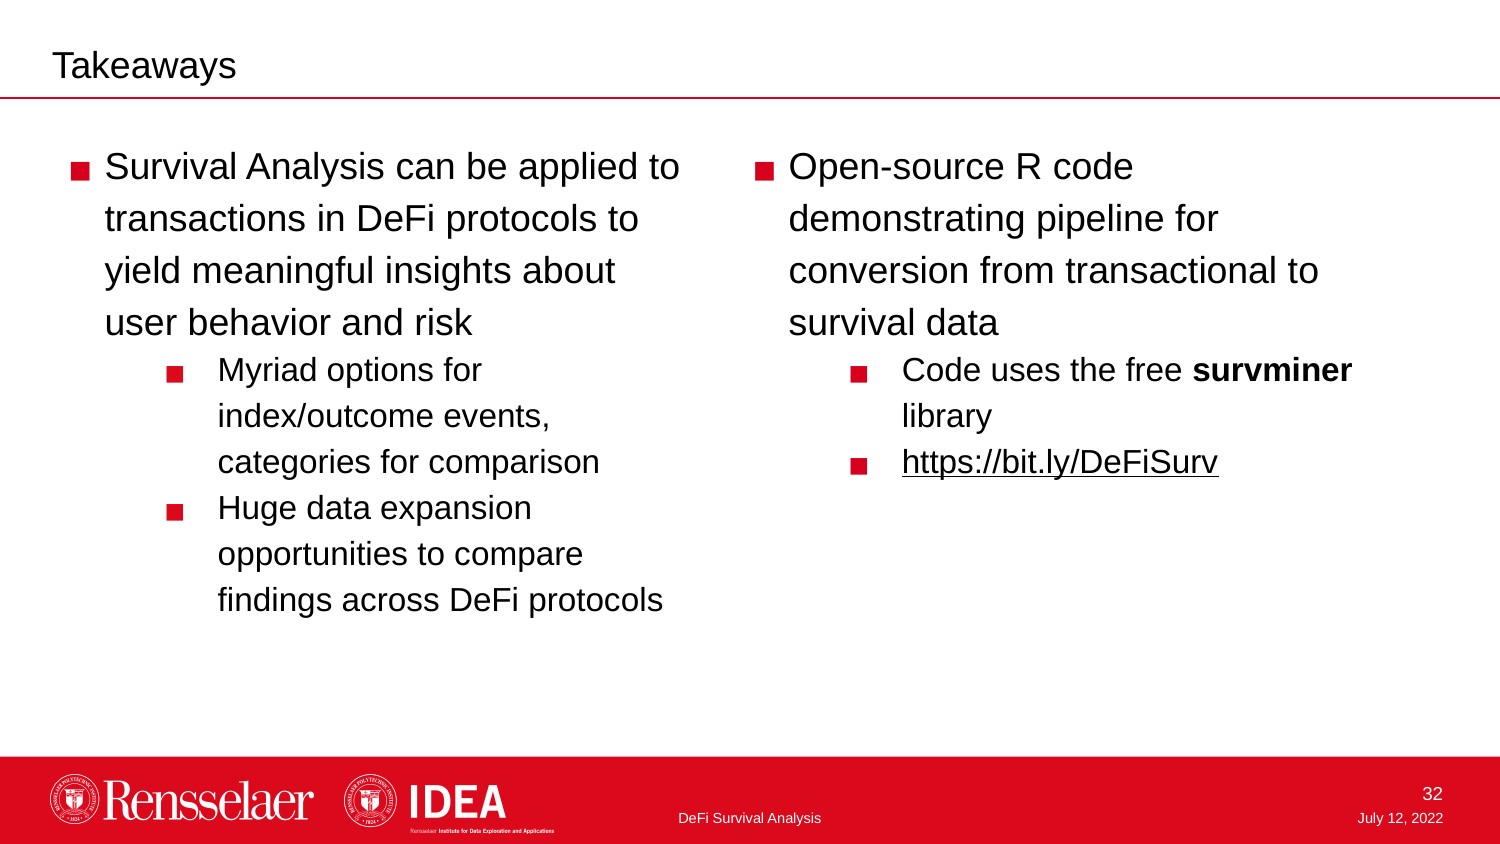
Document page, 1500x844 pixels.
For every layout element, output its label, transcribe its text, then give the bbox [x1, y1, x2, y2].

list Open-source R code demonstrating pipeline for conversion from transactional to survival data Code uses the free survminer library https://bit.ly/DeFiSurv [736, 128, 1383, 531]
list Takeaways [36, 33, 1403, 98]
picture [50, 774, 314, 824]
list Survival Analysis can be applied to transactions in DeFi protocols to yield meaningful insights about user behavior and risk Myriad options for index/outcome events, categories for comparison Huge data expansion opportunities to compare findings across DeFi protocols [52, 128, 699, 531]
picture [344, 774, 554, 834]
